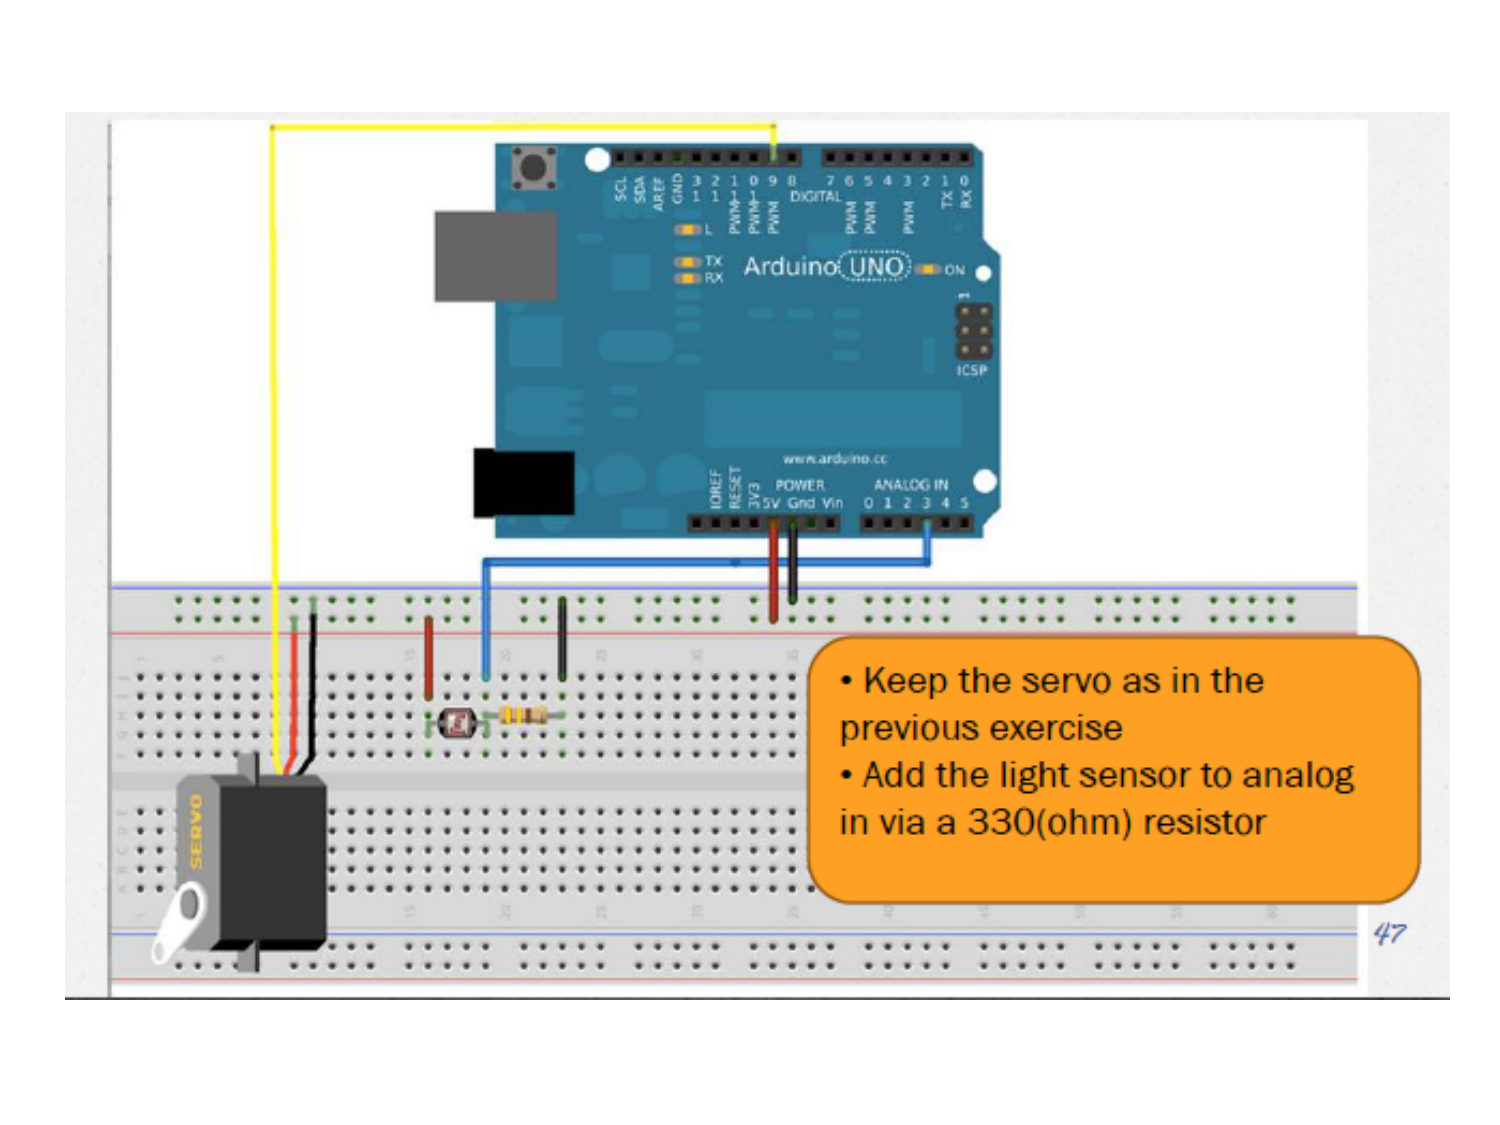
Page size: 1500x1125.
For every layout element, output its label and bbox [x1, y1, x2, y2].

picture [64, 112, 1451, 1001]
